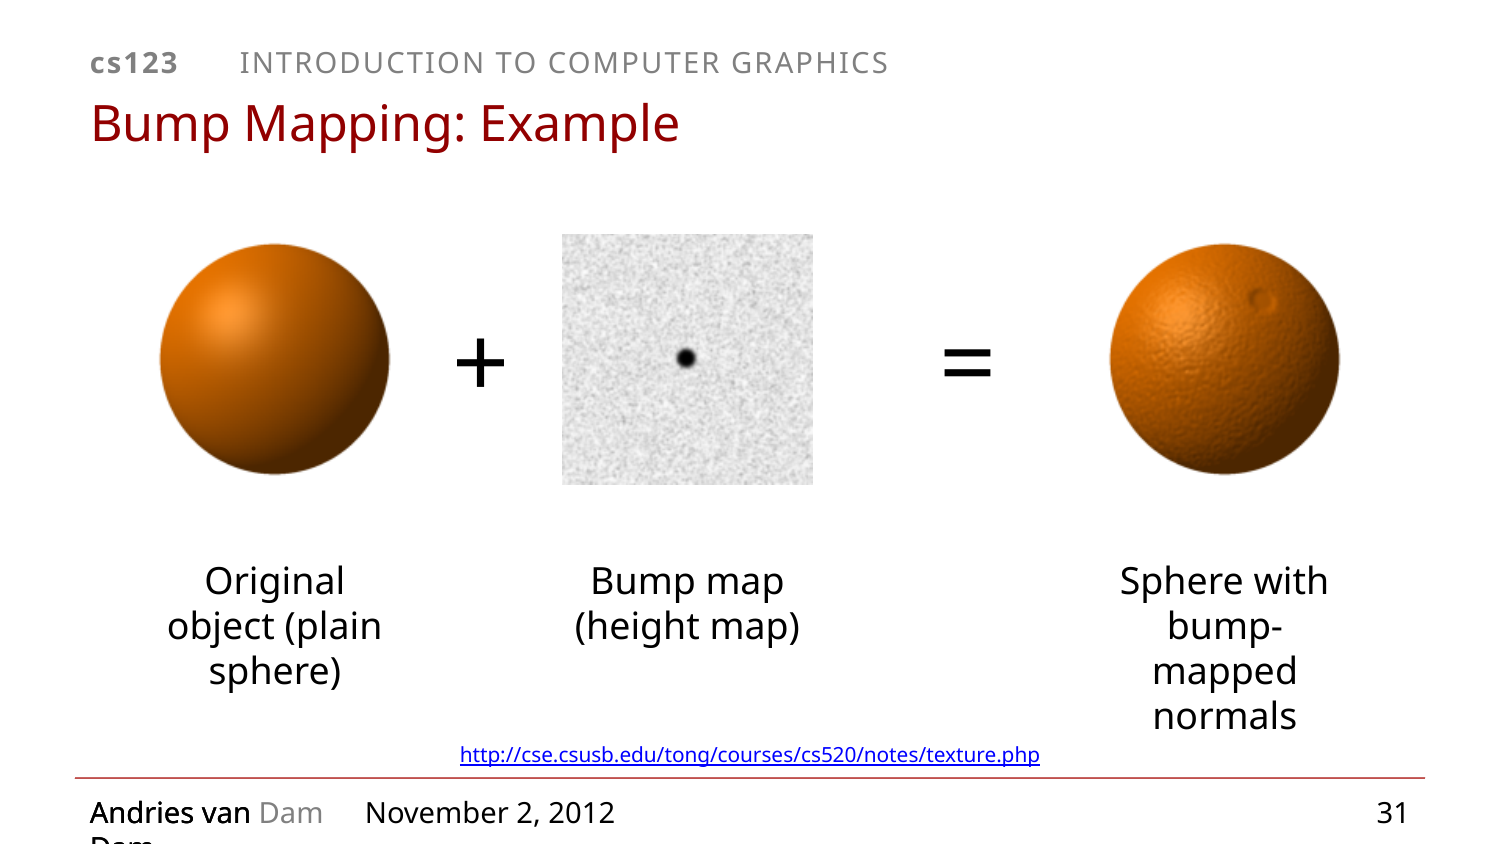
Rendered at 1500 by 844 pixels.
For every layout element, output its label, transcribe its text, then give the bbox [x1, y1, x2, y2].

picture [149, 234, 401, 485]
text_box Sphere with bump-mapped normals [1081, 549, 1369, 745]
picture [1099, 234, 1351, 485]
text_box + [437, 291, 513, 426]
slide_number 31 [1224, 787, 1425, 827]
picture [562, 234, 813, 485]
text_box Bump map (height map) [543, 549, 832, 655]
title Bump Mapping: Example [75, 84, 1425, 160]
text_box Original object (plain sphere) [131, 549, 419, 700]
text_box = [924, 291, 1000, 426]
text_box http://cse.csusb.edu/tong/courses/cs520/notes/texture.php [374, 734, 1125, 778]
footer November 2, 2012 [350, 787, 1213, 827]
